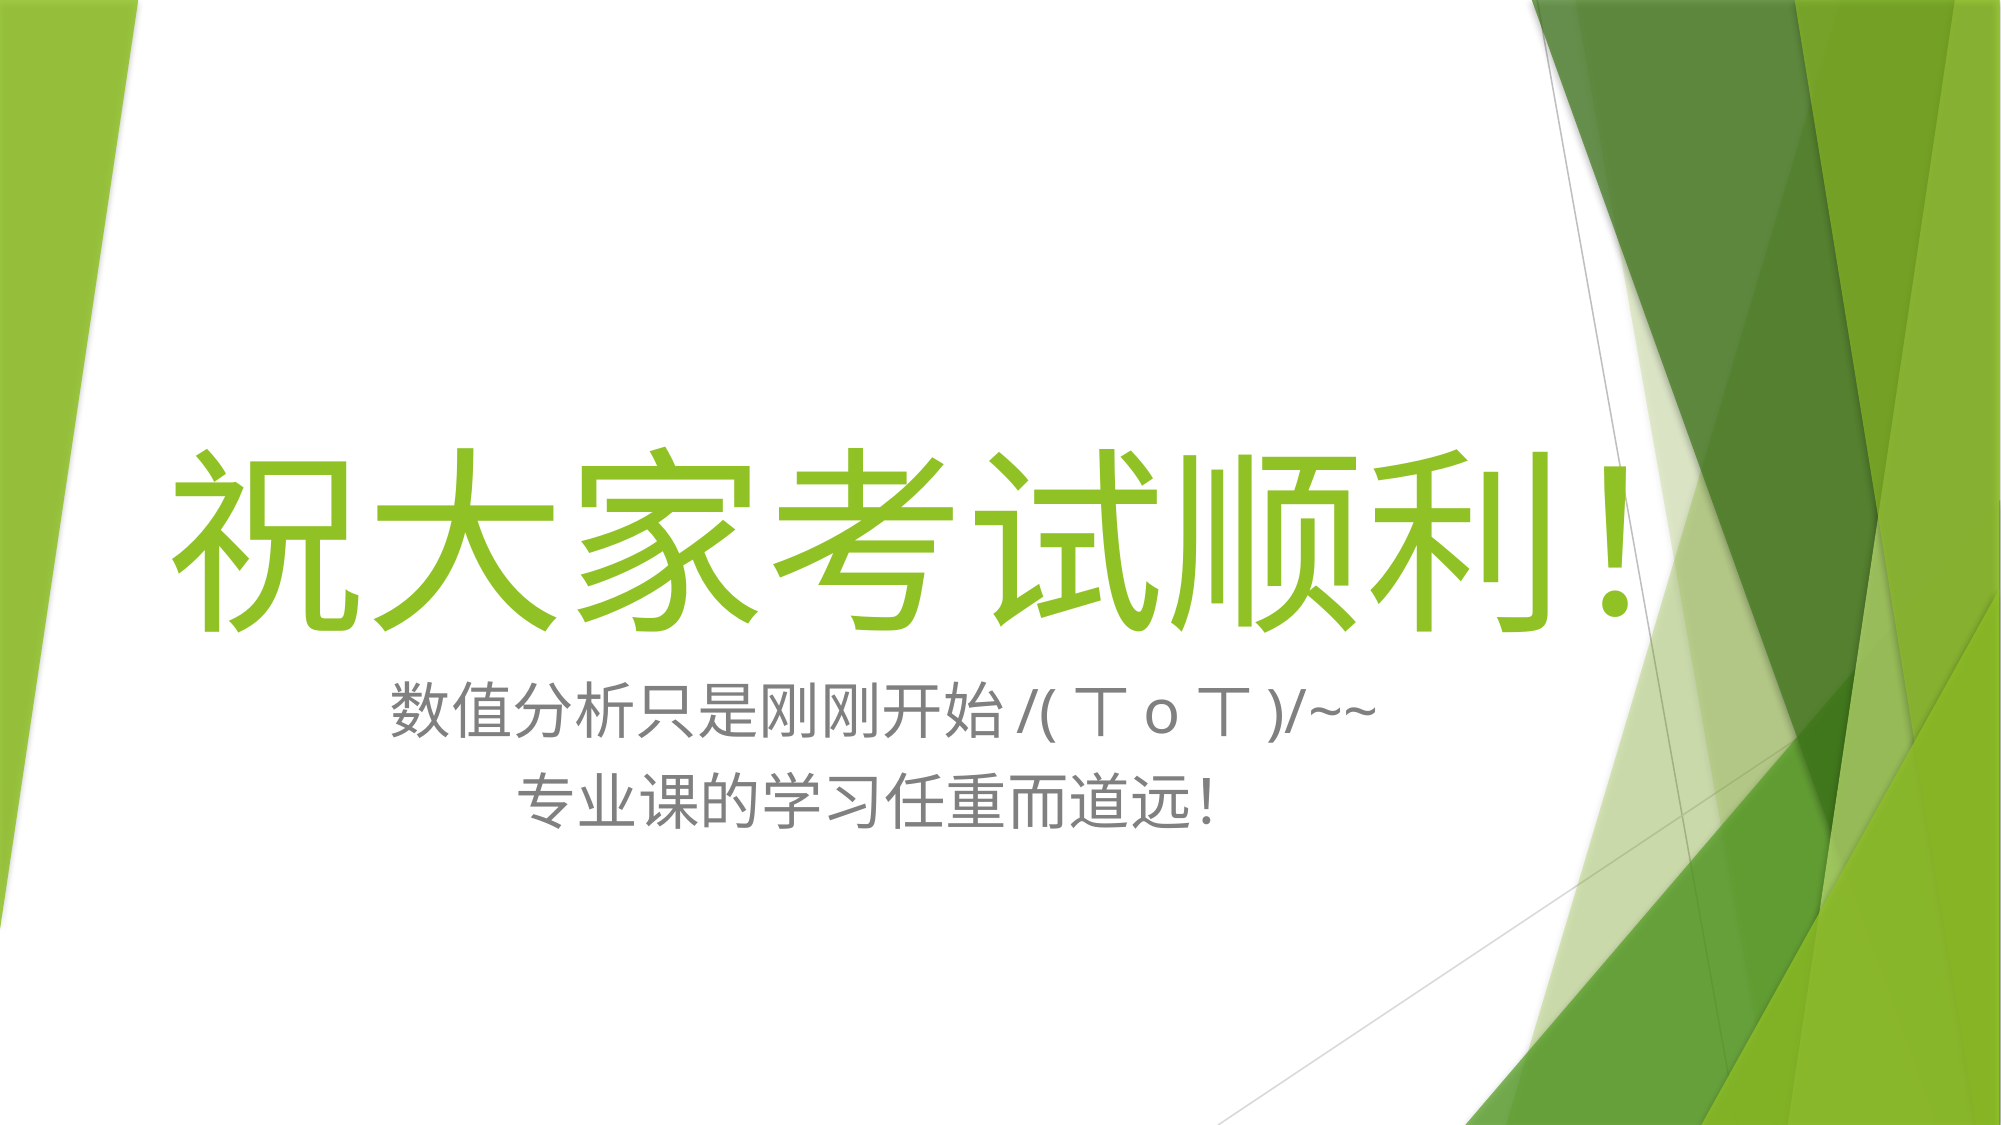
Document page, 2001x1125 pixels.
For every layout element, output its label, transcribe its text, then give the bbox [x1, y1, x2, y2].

title 祝大家考试顺利！ [137, 394, 1581, 665]
subtitle 数值分析只是刚刚开始/(ㄒoㄒ)/~~ 专业课的学习任重而道远！ [247, 664, 1522, 845]
